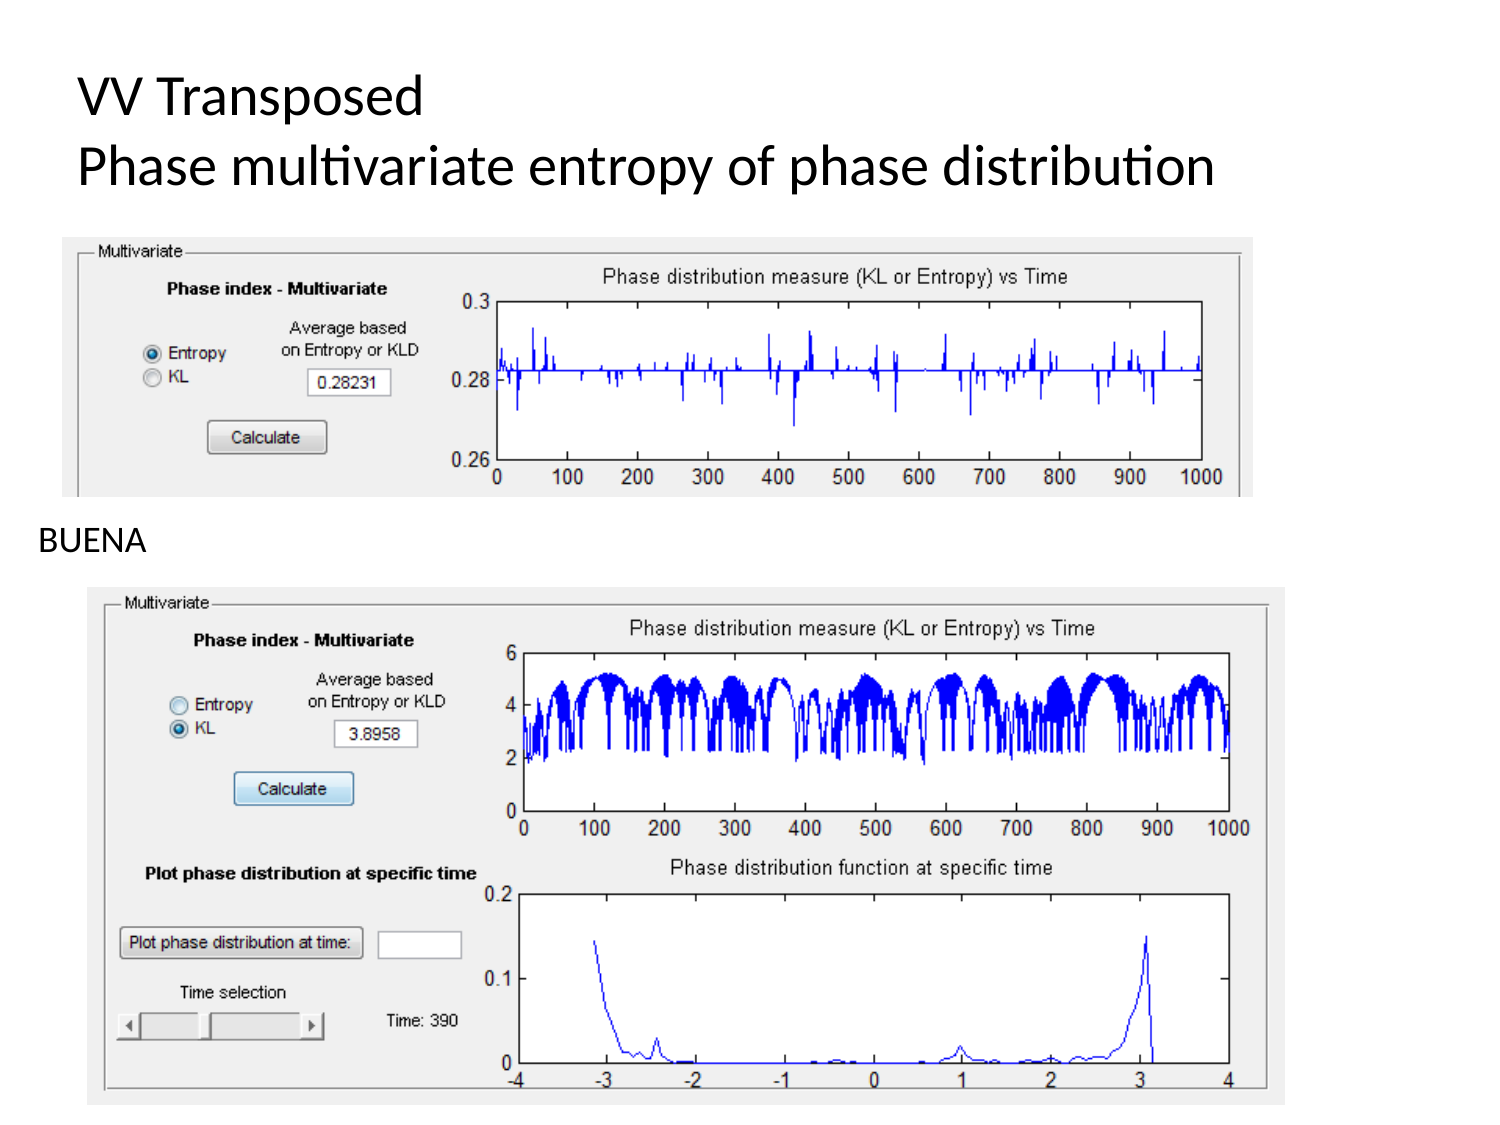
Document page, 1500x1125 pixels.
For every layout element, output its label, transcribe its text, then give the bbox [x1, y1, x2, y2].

text_box BUENA [23, 507, 162, 567]
picture [62, 237, 1254, 498]
text_box VV Transposed Phase multivariate entropy of phase distribution [62, 50, 1357, 275]
picture [87, 587, 1285, 1105]
